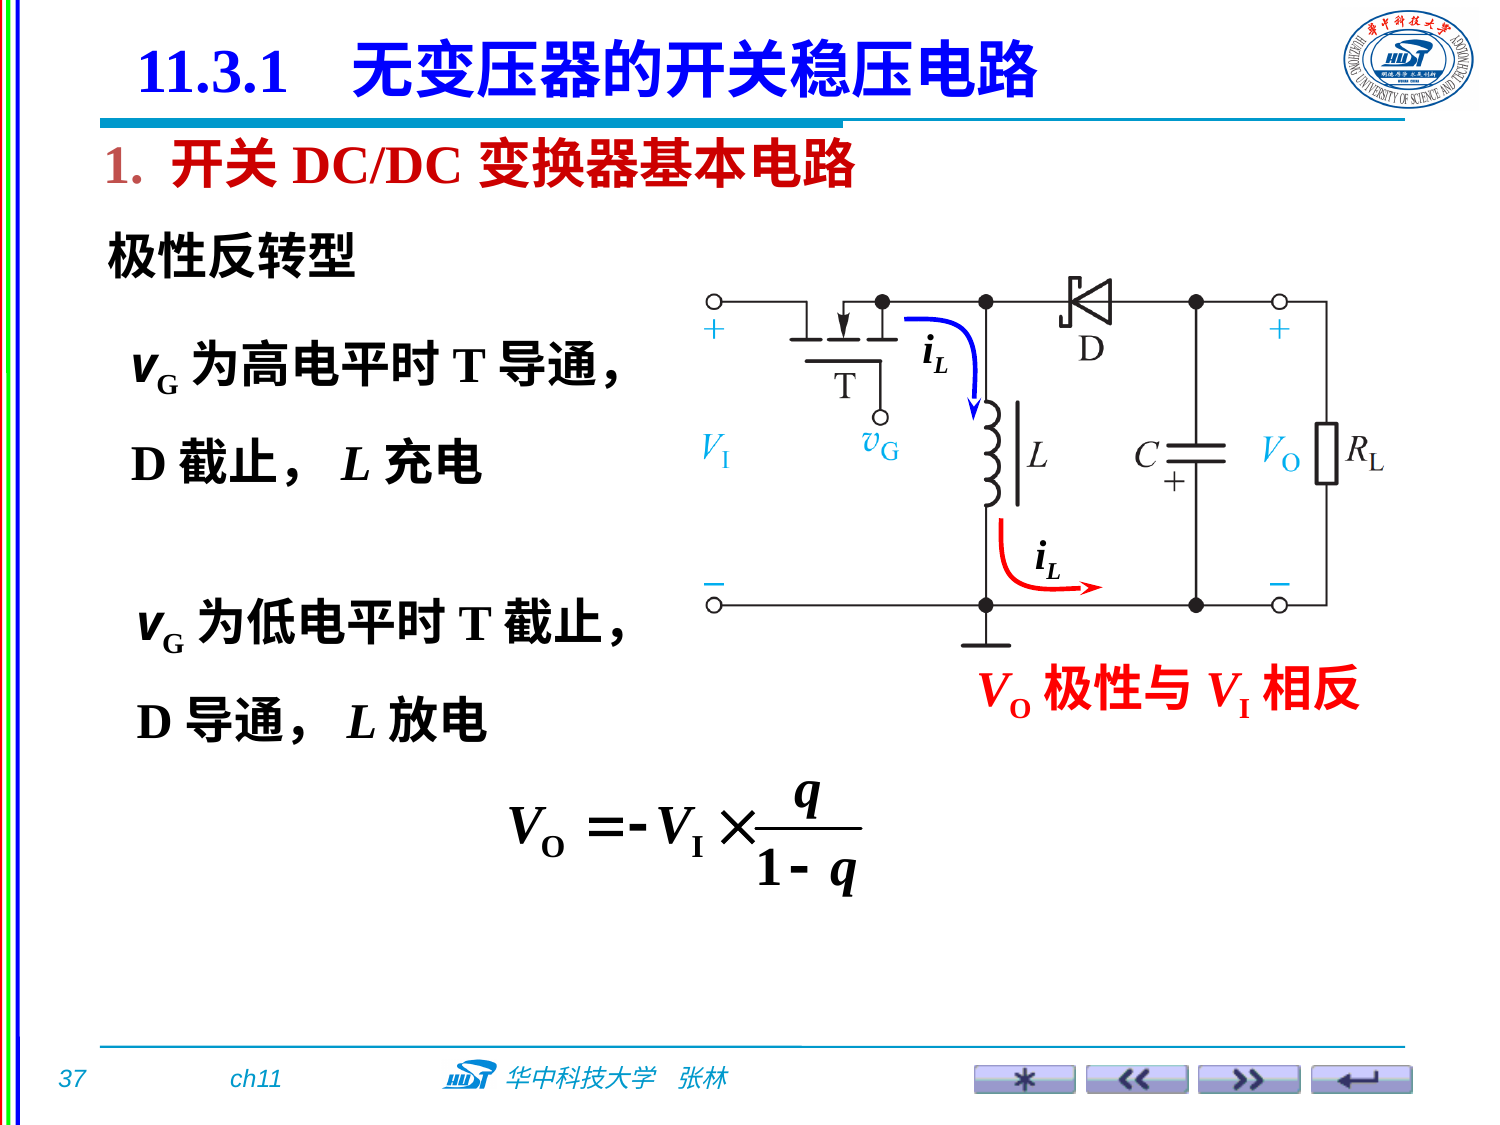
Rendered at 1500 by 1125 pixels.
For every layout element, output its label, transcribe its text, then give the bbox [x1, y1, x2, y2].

picture [441, 1059, 497, 1089]
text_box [903, 314, 975, 421]
picture [1311, 1065, 1413, 1094]
text_box vG为低电平时T截止，D导通，L放电 [121, 549, 620, 757]
picture [974, 1065, 1076, 1094]
text_box 11.3.1 无变压器的开关稳压电路 [121, 22, 1335, 113]
text_box VO极性与VI相反 [961, 673, 1377, 732]
picture [1198, 1065, 1301, 1094]
text_box vG为高电平时T导通，D截止，L充电 [116, 290, 667, 498]
picture [1086, 1065, 1189, 1094]
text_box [503, 751, 875, 908]
text_box 极性反转型 [93, 216, 767, 292]
picture [688, 261, 1399, 664]
picture [1340, 7, 1479, 111]
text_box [1000, 518, 1103, 589]
text_box 1. 开关DC/DC变换器基本电路 [88, 122, 1100, 202]
